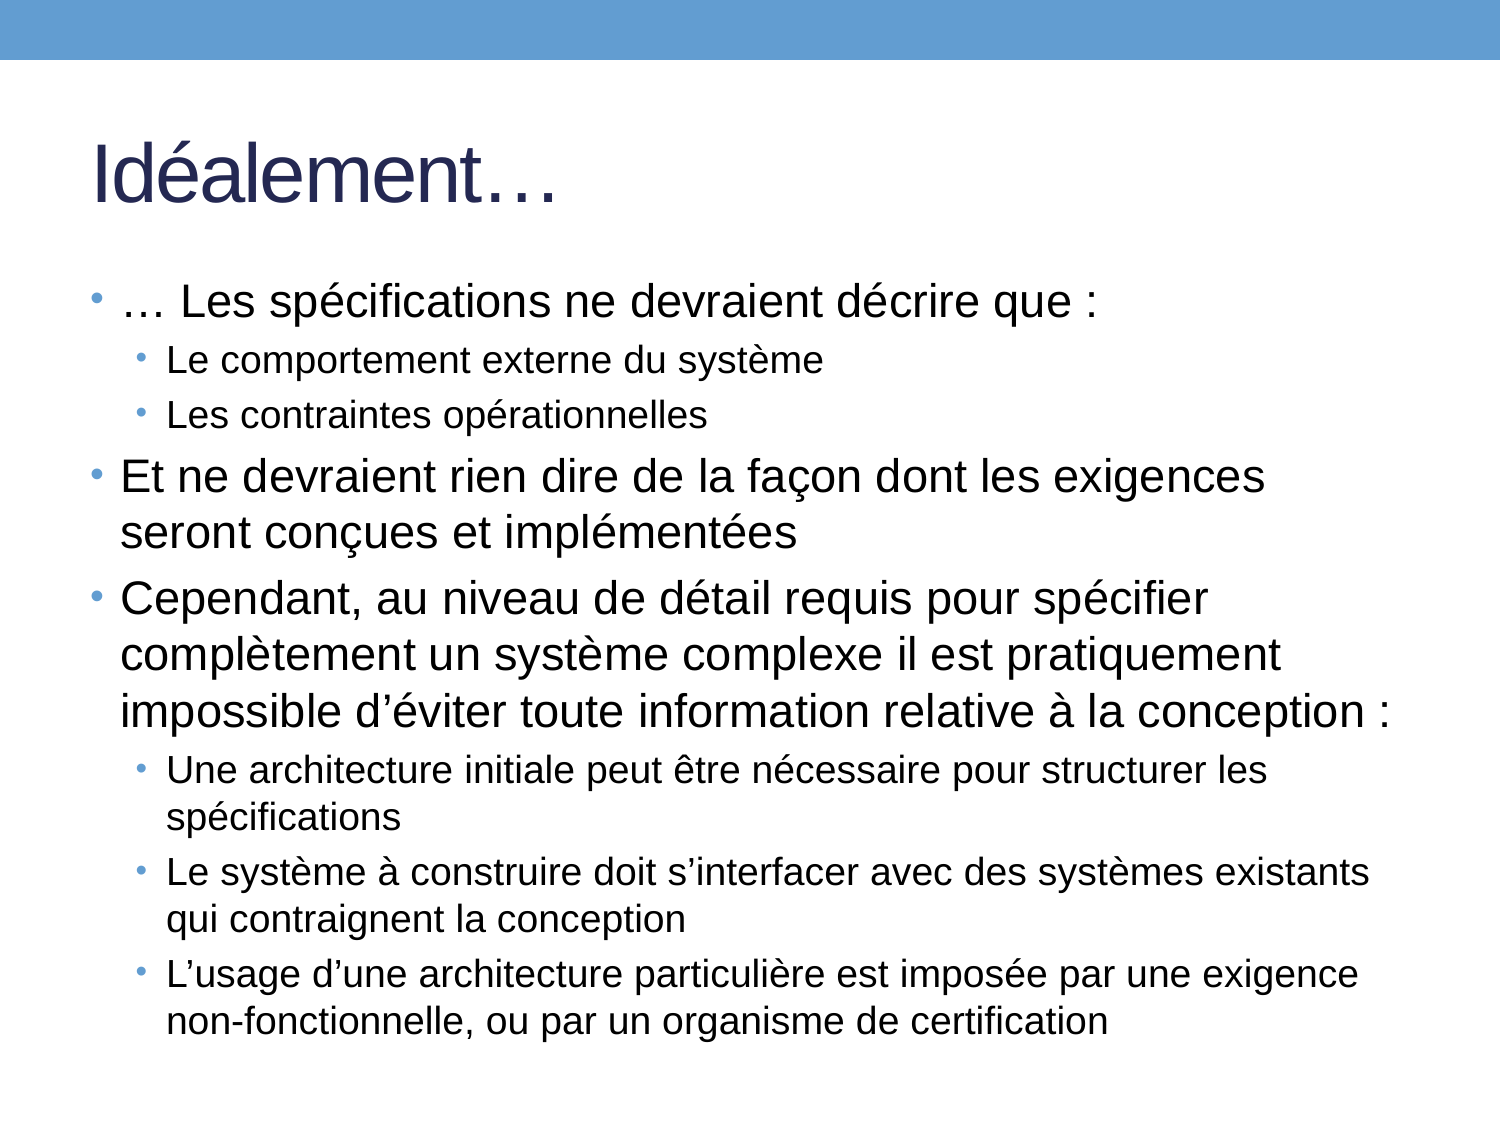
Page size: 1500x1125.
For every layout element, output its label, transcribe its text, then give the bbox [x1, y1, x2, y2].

list … Les spécifications ne devraient décrire que : Le comportement externe du système Les contraintes opérationnelles Et ne devraient rien dire de la façon dont les exigences seront conçues et implémentées Cependant, au niveau de détail requis pour spécifier complètement un système complexe il est pratiquement impossible d’éviter toute information relative à la conception : Une architecture initiale peut être nécessaire pour structurer les spécifications Le système à construire doit s’interfacer avec des systèmes existants qui contraignent la conception L’usage d’une architecture particulière est imposée par une exigence non-fonctionnelle, ou par un organisme de certification [75, 262, 1425, 1063]
title Idéalement… [75, 87, 1425, 250]
